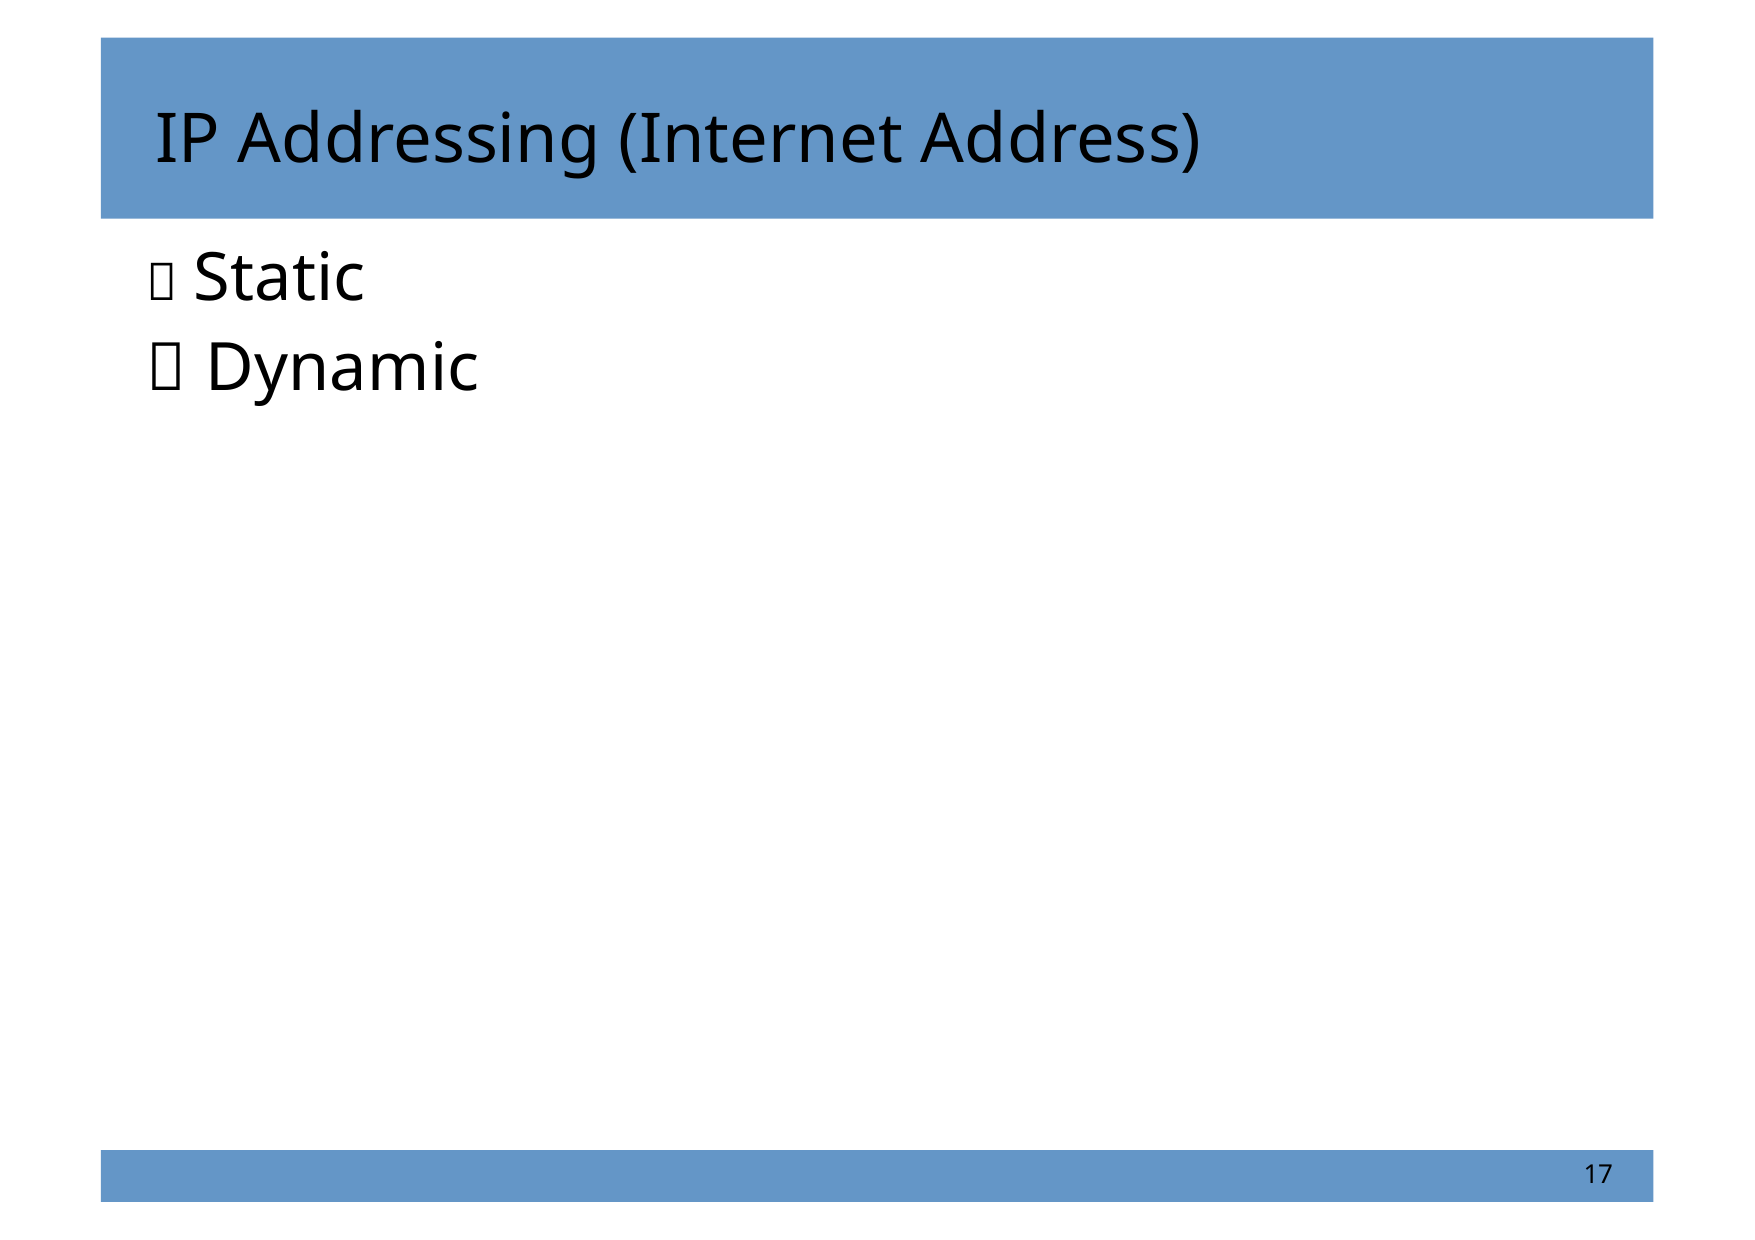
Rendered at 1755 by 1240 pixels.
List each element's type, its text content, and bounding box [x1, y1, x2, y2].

text_box 17 [100, 1150, 1654, 1202]
text_box IP Addressing (Internet Address) [100, 37, 1654, 219]
text_box  Static  Dynamic [144, 255, 840, 545]
